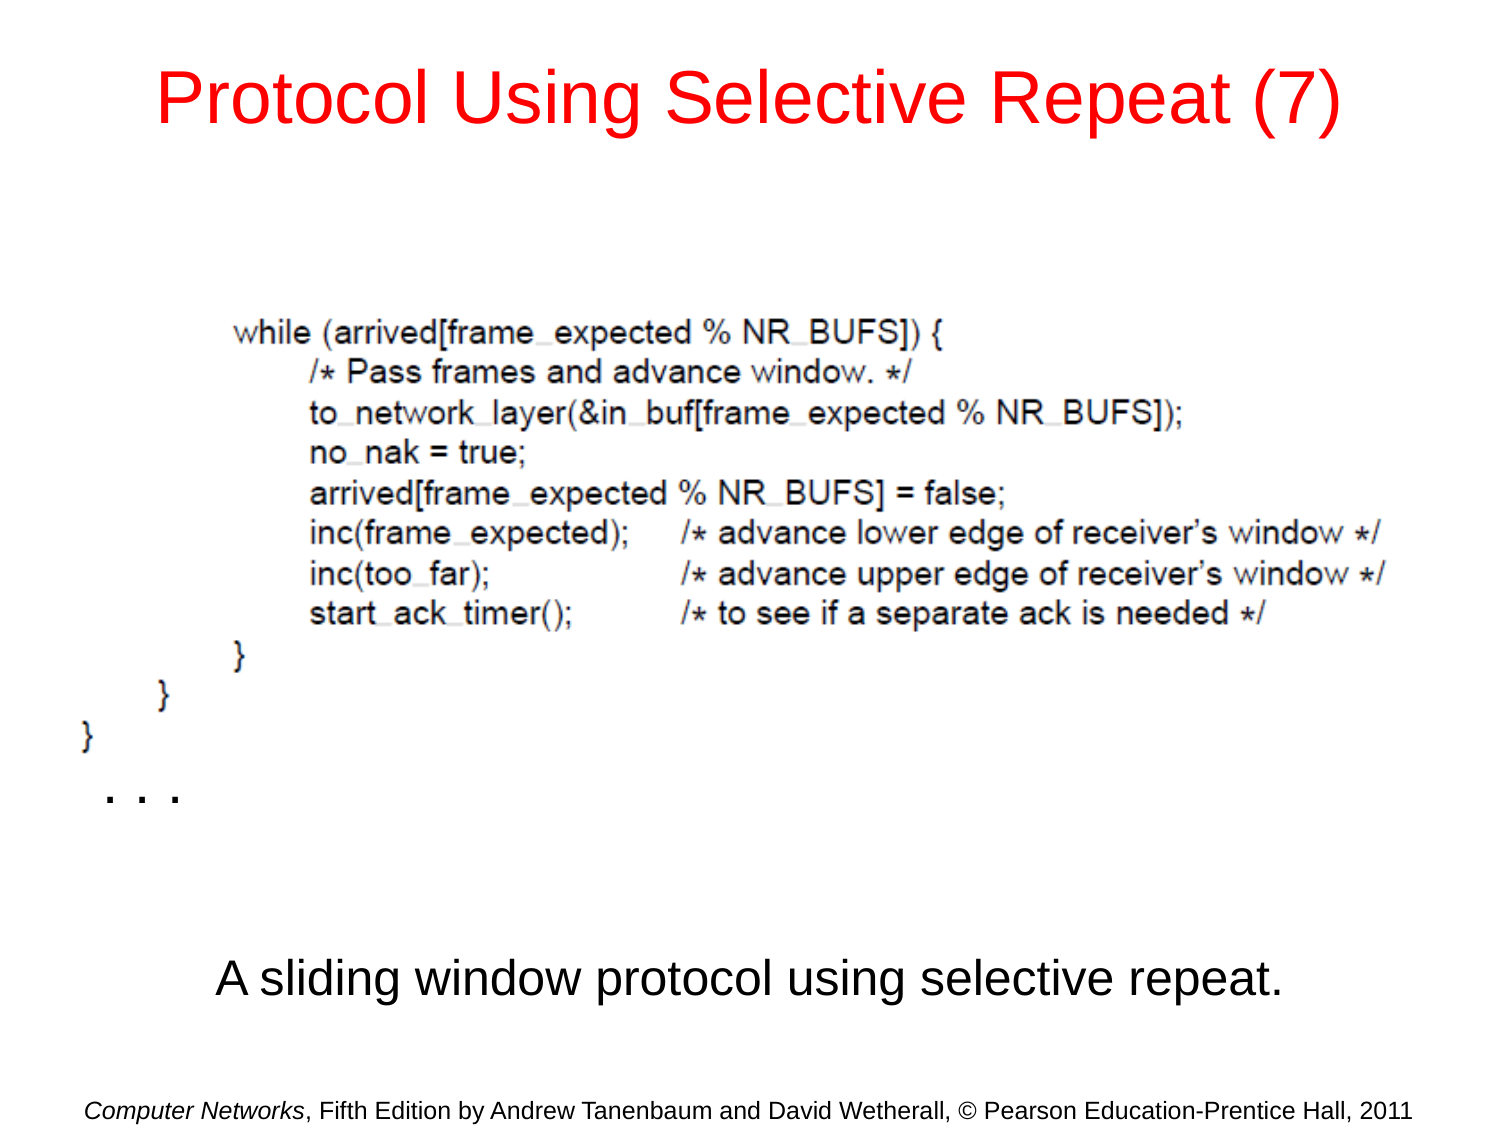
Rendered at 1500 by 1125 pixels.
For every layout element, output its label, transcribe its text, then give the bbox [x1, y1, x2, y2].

list A sliding window protocol using selective repeat. [0, 937, 1500, 1075]
text_box . . . [87, 766, 263, 823]
title Protocol Using Selective Repeat (7) [0, 0, 1500, 188]
picture [50, 312, 1467, 758]
